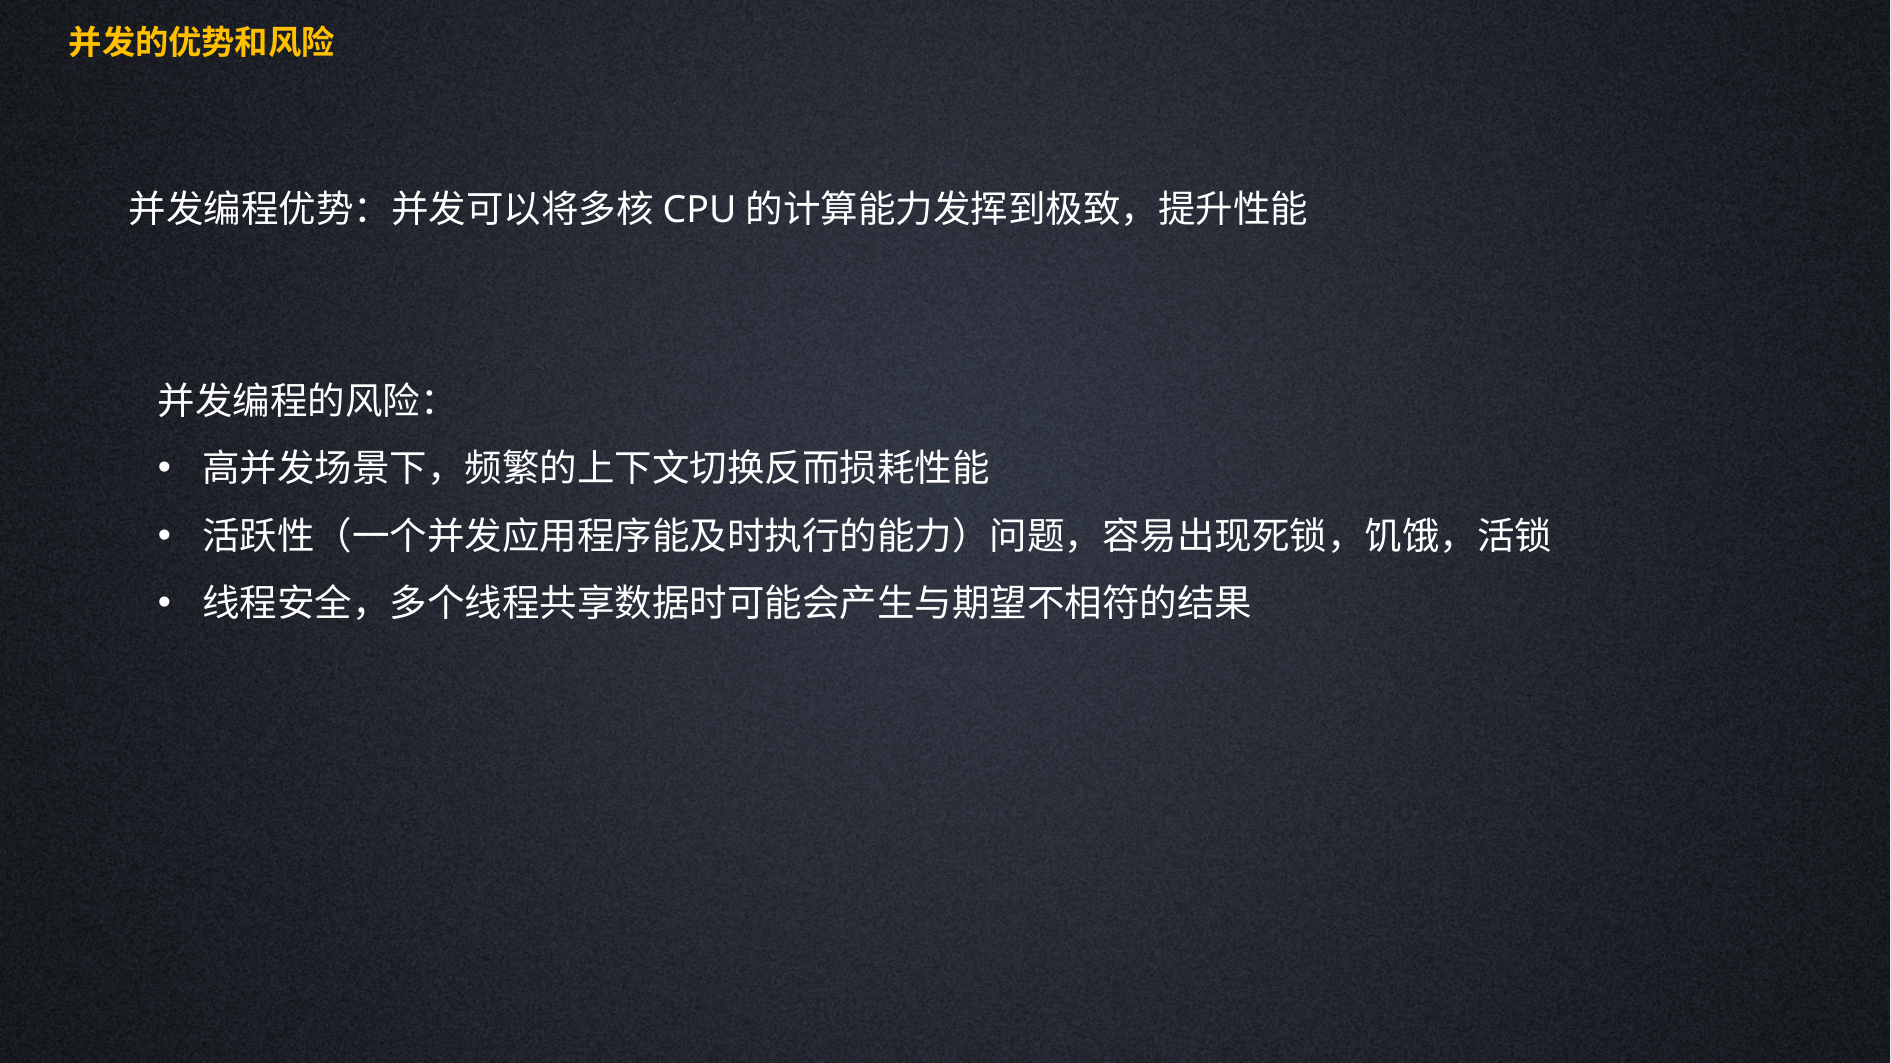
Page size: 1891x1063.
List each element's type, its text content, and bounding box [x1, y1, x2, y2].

picture [0, 0, 1891, 1063]
text_box 并发的优势和风险 [53, 13, 350, 69]
text_box 并发编程的风险： 高并发场景下，频繁的上下文切换反而损耗性能 活跃性（一个并发应用程序能及时执行的能力）问题，容易出现死锁，饥饿，活锁 线程安全，多个线程共享数据时可能会产生与期望不相符的结果 [143, 346, 1568, 632]
text_box 并发编程优势：并发可以将多核CPU的计算能力发挥到极致，提升性能 [113, 177, 1323, 238]
